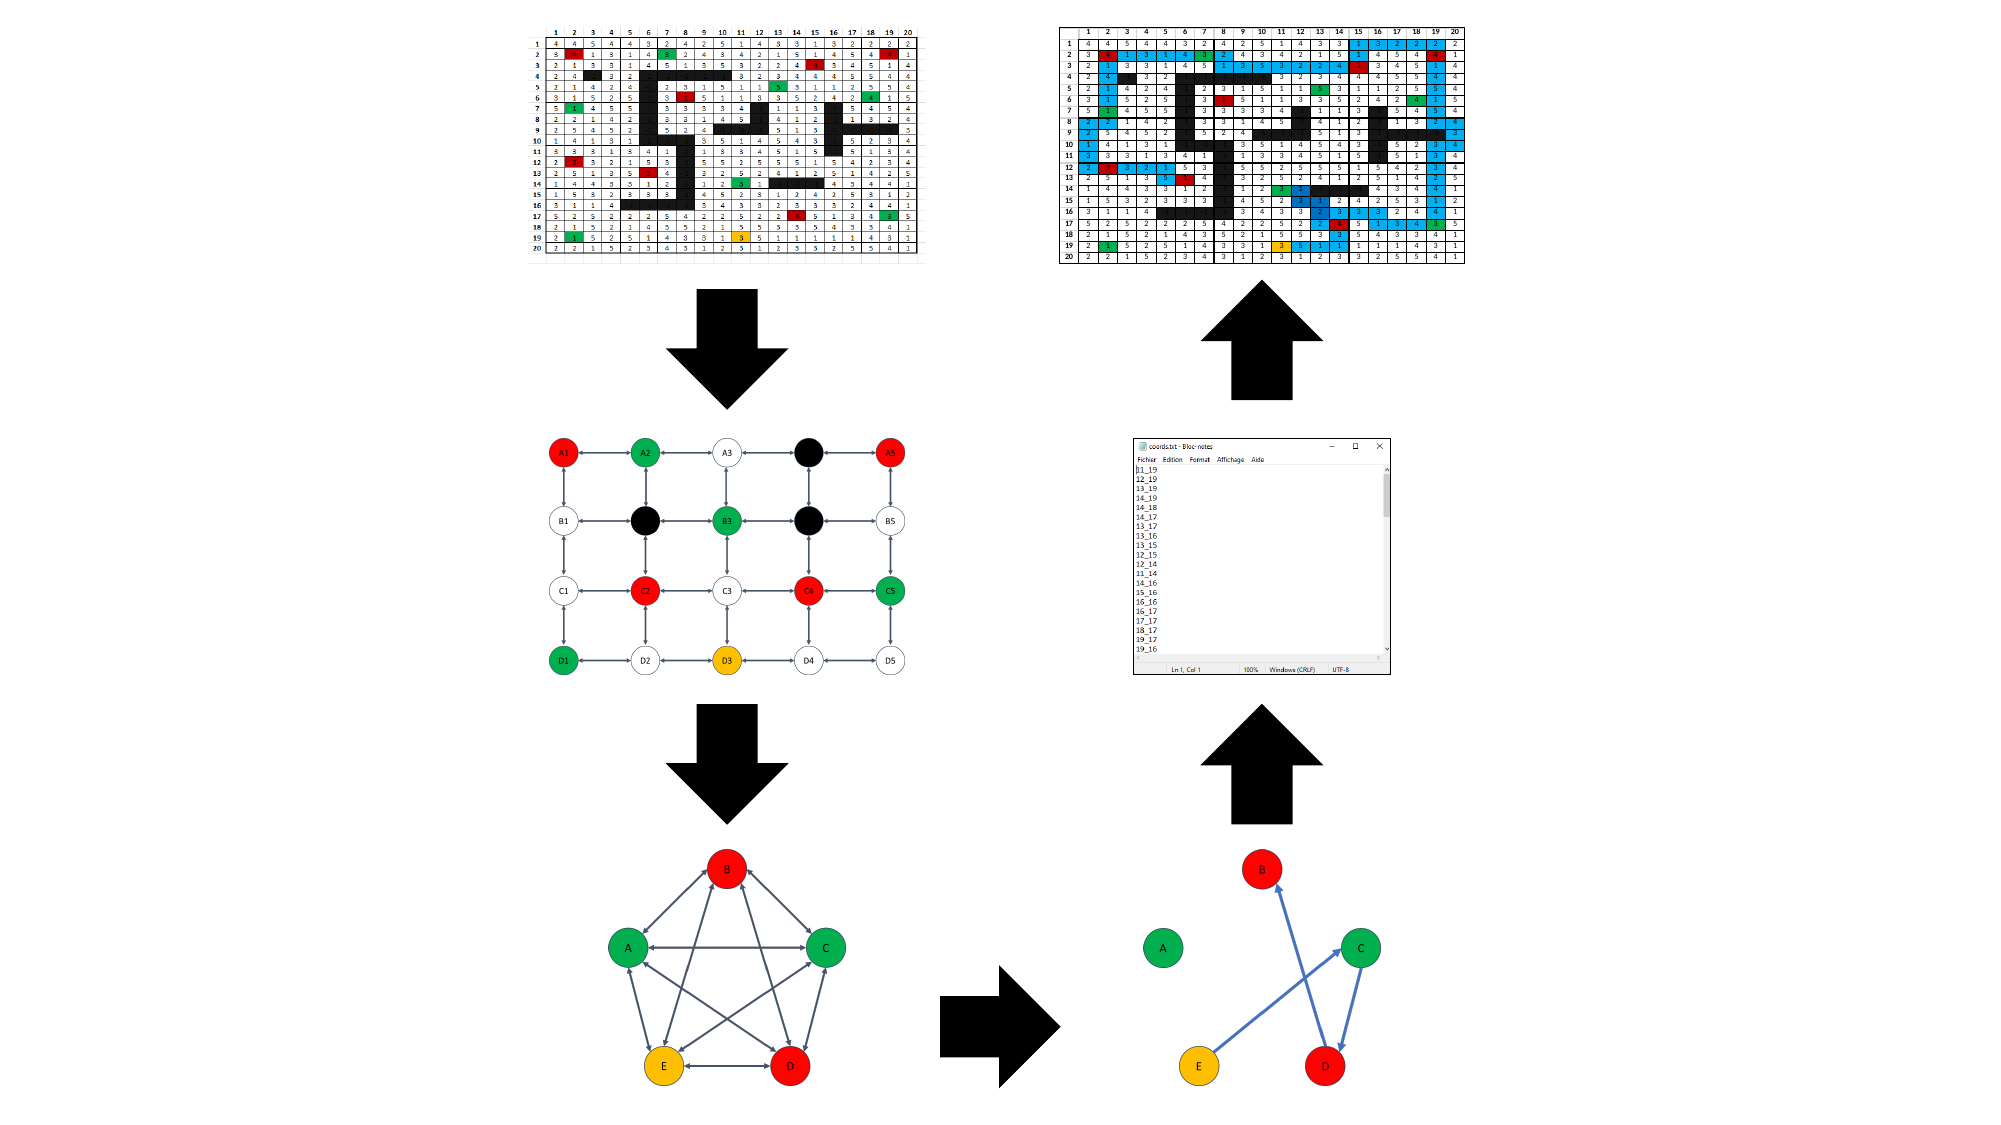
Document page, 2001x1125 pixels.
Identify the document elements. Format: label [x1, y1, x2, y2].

picture [608, 849, 846, 1086]
picture [1059, 27, 1465, 264]
picture [528, 27, 926, 264]
text_box [1200, 703, 1324, 825]
text_box [665, 289, 789, 410]
text_box [665, 704, 789, 825]
picture [1143, 849, 1381, 1086]
picture [549, 438, 905, 675]
text_box [1200, 279, 1324, 401]
picture [1133, 438, 1391, 675]
text_box [940, 965, 1061, 1089]
